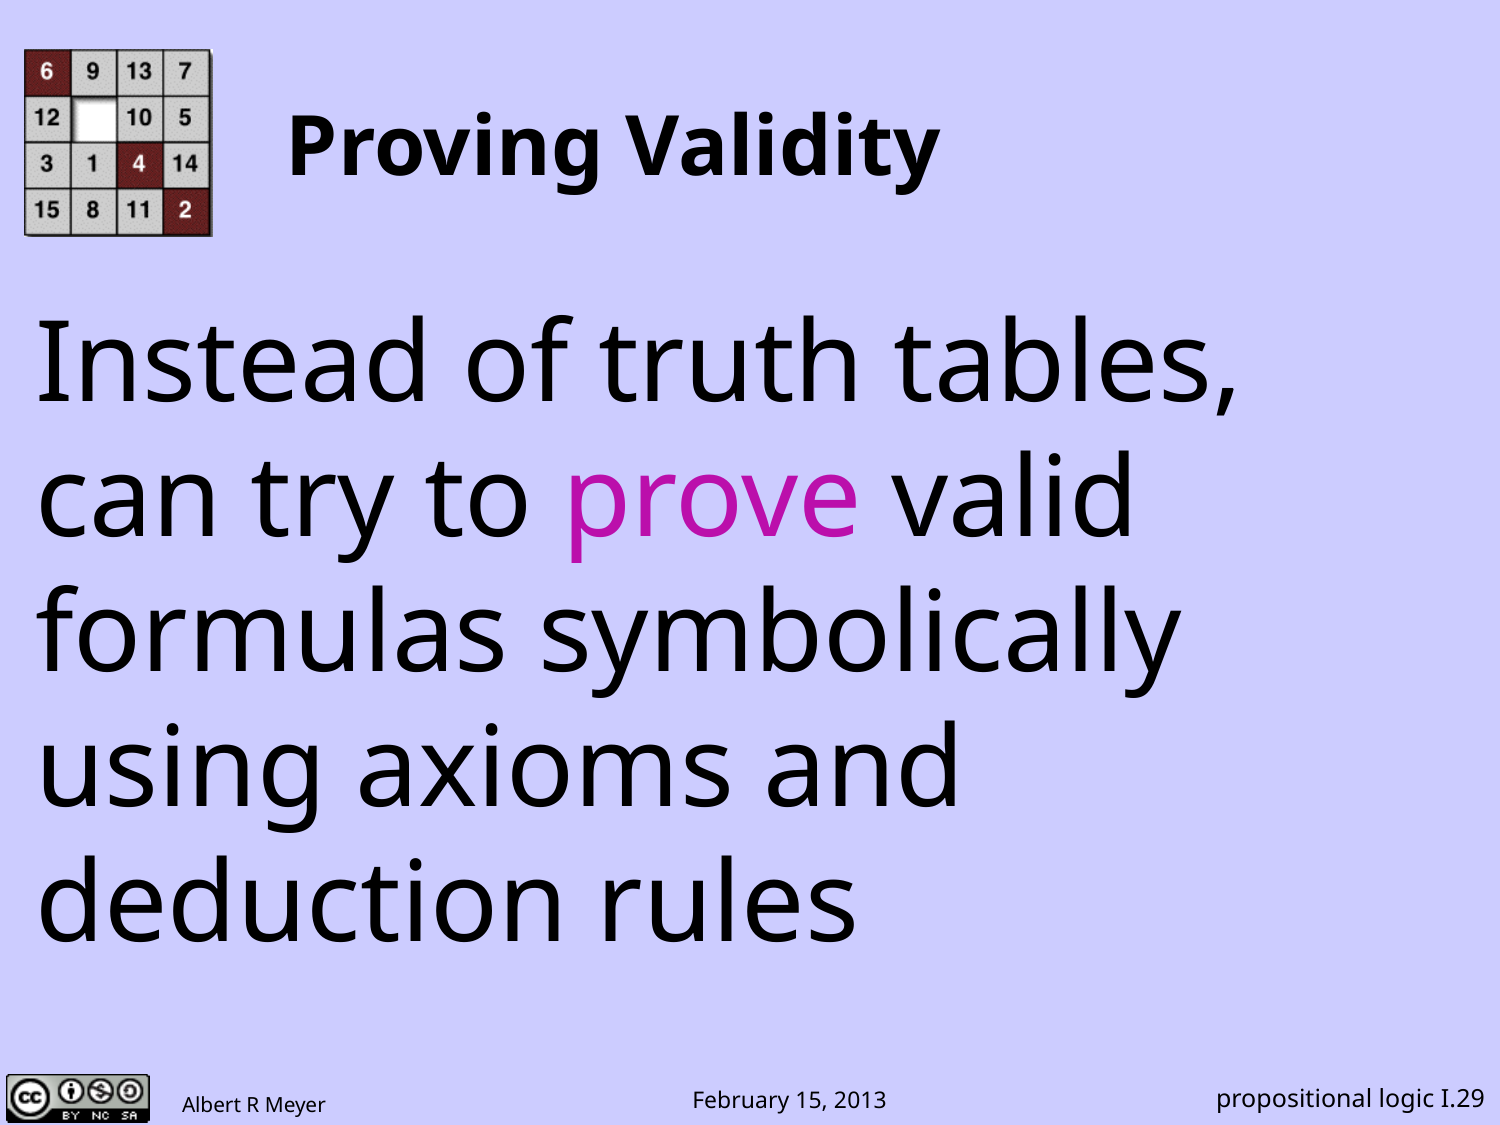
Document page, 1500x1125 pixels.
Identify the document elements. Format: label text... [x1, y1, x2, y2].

text_box Instead of truth tables, can try to prove valid formulas symbolically using axioms and deduction rules [20, 281, 1495, 972]
picture [6, 1074, 150, 1123]
picture [24, 49, 213, 237]
title Proving Validity [270, 59, 1386, 225]
slide_number propositional logic I.29 [1199, 1074, 1500, 1121]
